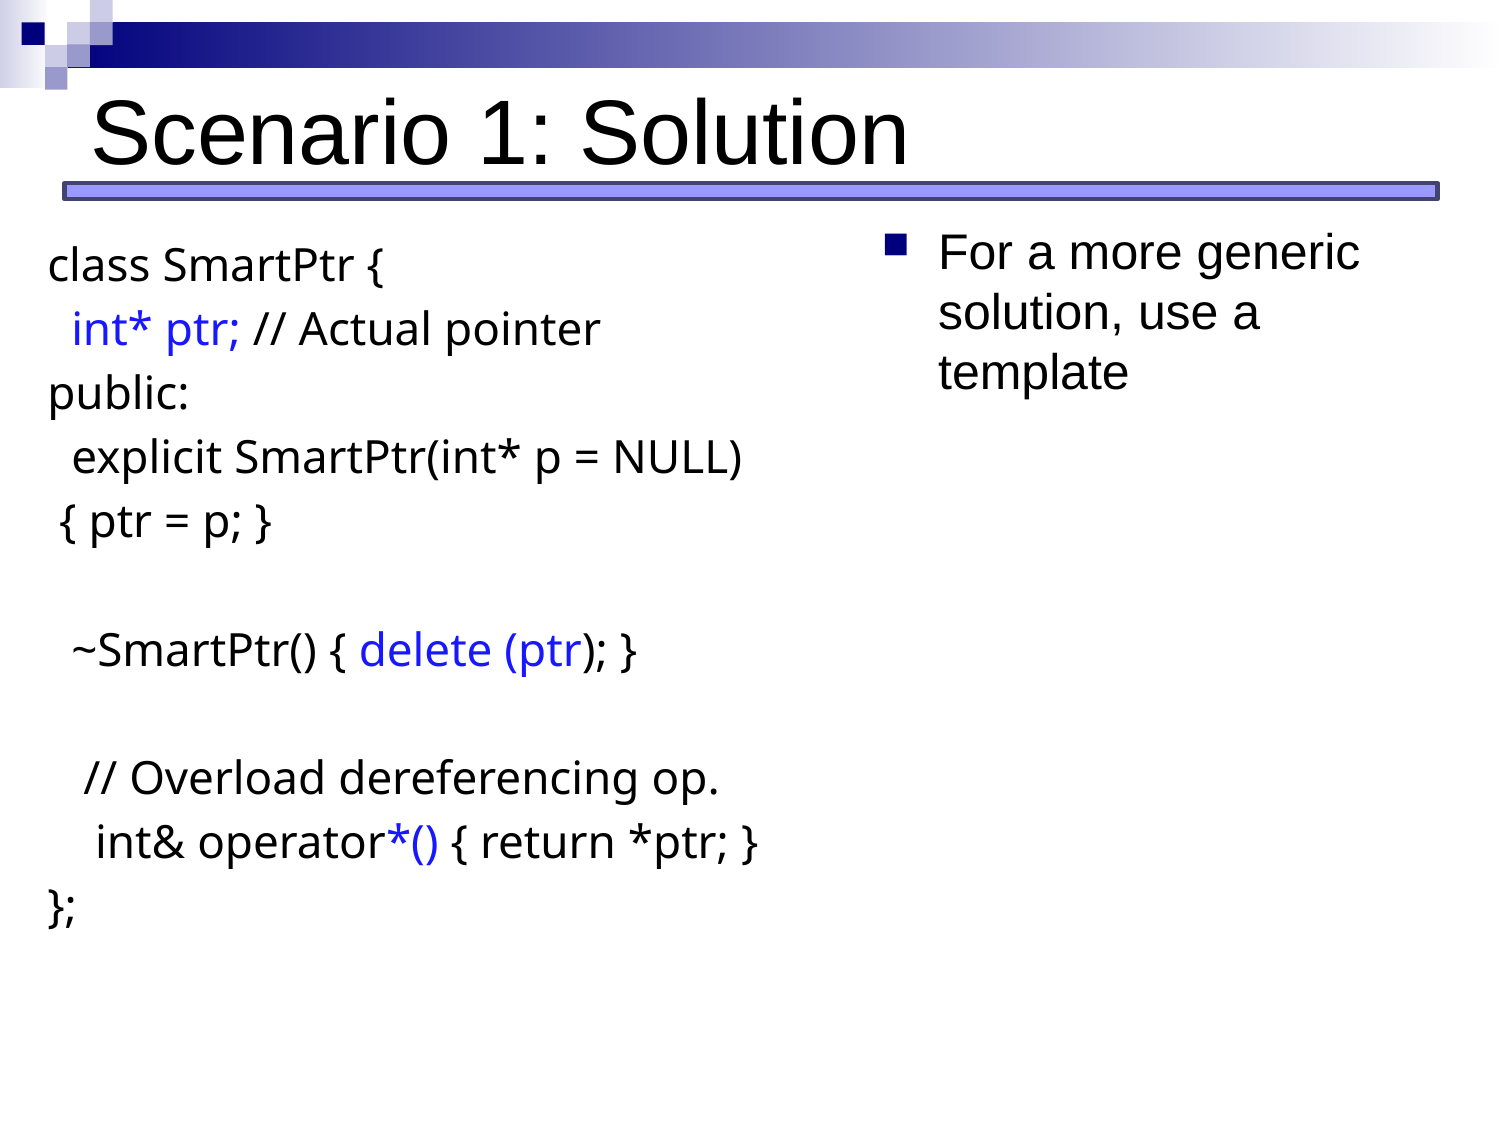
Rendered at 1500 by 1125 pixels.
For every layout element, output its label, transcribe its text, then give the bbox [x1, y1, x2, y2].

title Scenario 1: Solution [75, 15, 1425, 228]
list For a more generic solution, use a template [866, 211, 1425, 1067]
list class SmartPtr { int* ptr; // Actual pointer public: explicit SmartPtr(int* p = NULL) { ptr = p; } ~SmartPtr() { delete (ptr); } // Overload dereferencing op. int& operator*() { return *ptr; } }; [32, 228, 867, 982]
